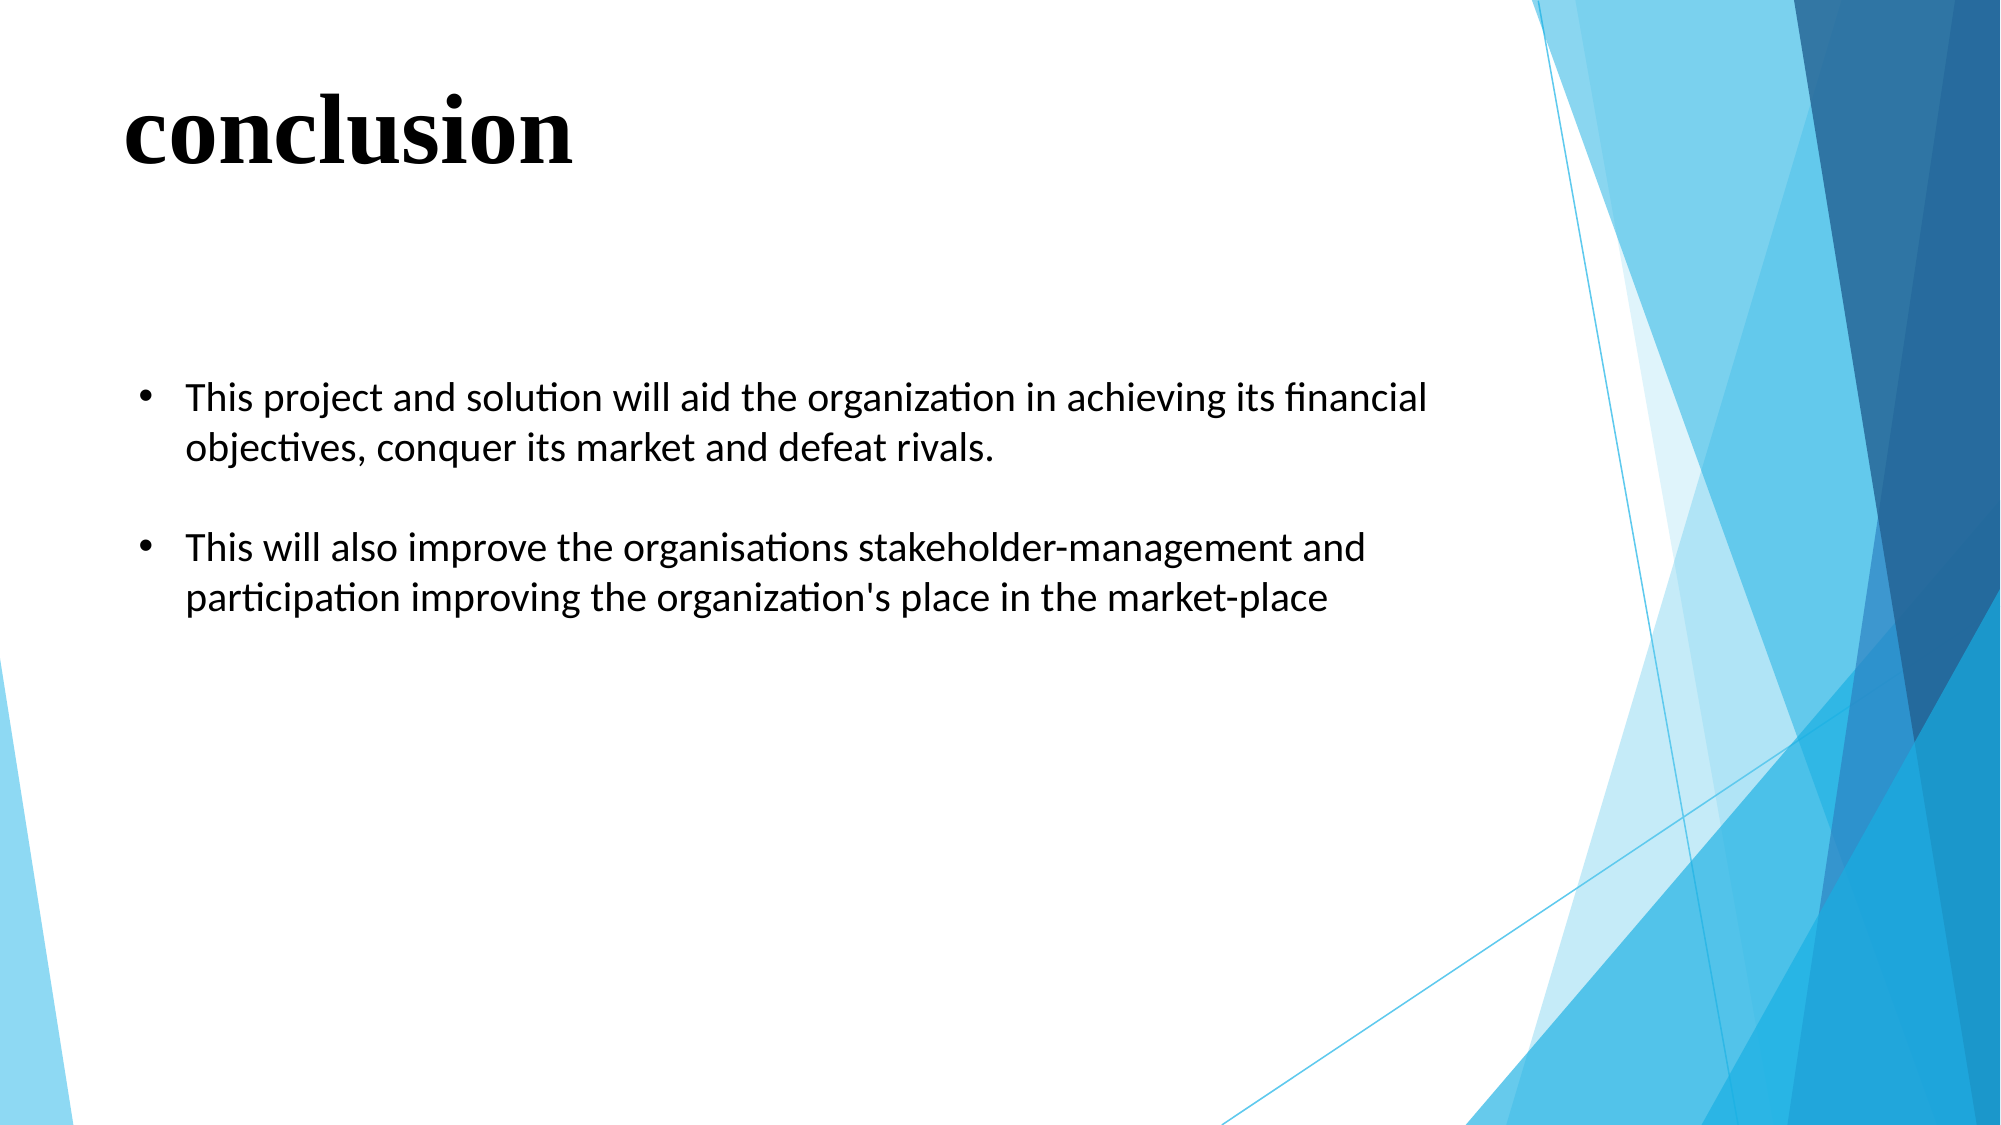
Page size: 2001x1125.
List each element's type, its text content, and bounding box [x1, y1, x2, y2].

title conclusion [123, 63, 1877, 188]
text_box This project and solution will aid the organization in achieving its financial objectives, conquer its market and defeat rivals. This will also improve the organisations stakeholder-management and participation improving the organization's place in the market-place [123, 362, 1487, 628]
